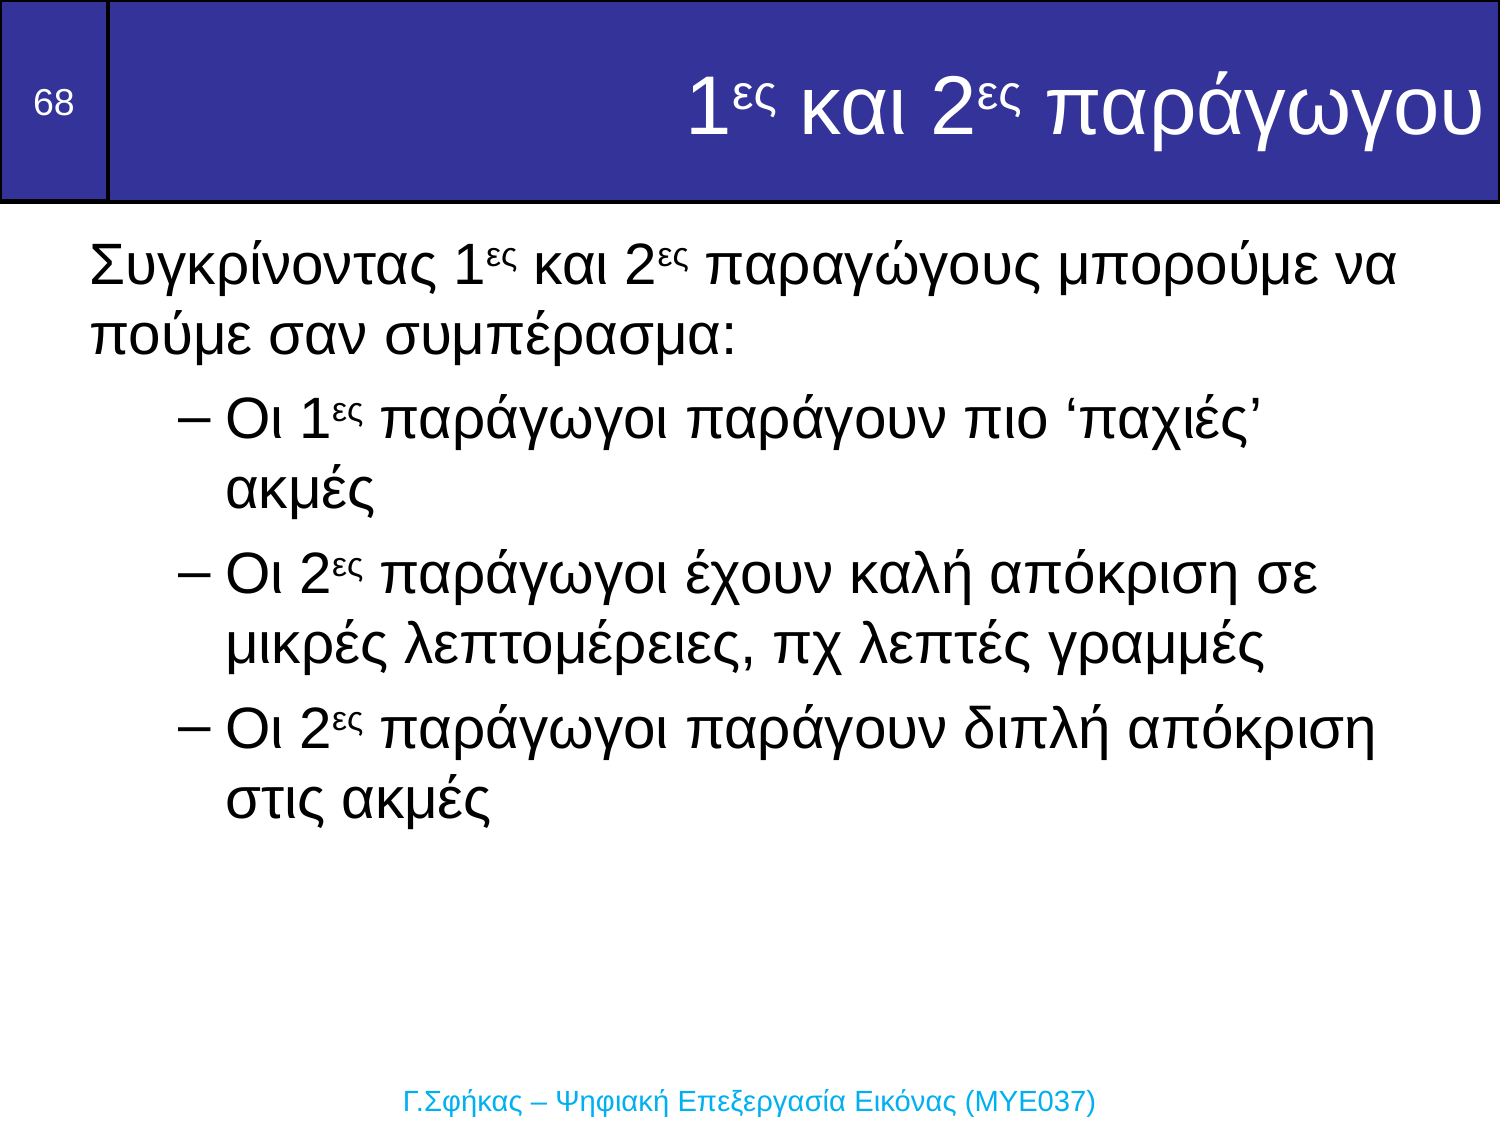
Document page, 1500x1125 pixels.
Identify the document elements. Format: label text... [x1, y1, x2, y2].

text_box Συγκρίνοντας 1ες και 2ες παραγώγους μπορούμε να πούμε σαν συμπέρασμα: Οι 1ες παράγωγοι παράγουν πιο ‘παχιές’ ακμές Οι 2ες παράγωγοι έχουν καλή απόκριση σε μικρές λεπτομέρειες, πχ λεπτές γραμμές Οι 2ες παράγωγοι παράγουν διπλή απόκριση στις ακμές [74, 218, 1425, 1125]
text_box 1ες και 2ες παράγωγου [107, 0, 1500, 202]
